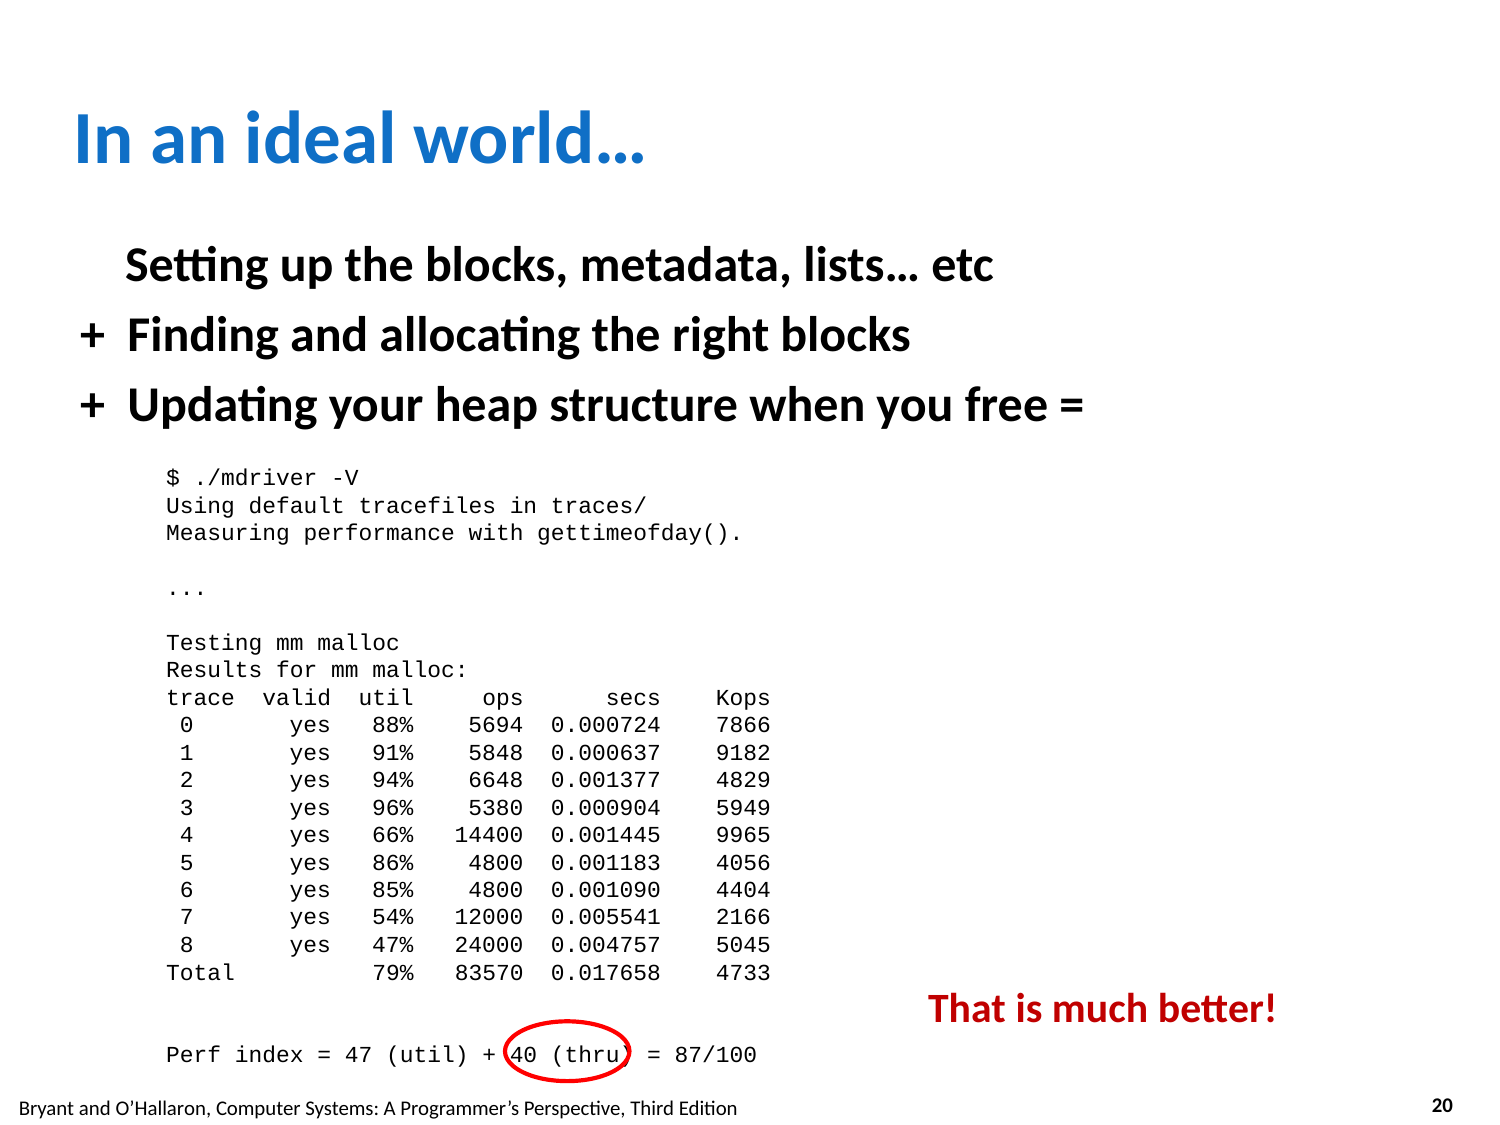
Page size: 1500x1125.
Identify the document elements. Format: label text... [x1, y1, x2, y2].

title In an ideal world… [58, 71, 1305, 197]
text_box [504, 1021, 630, 1082]
text_box $ ./mdriver -V Using default tracefiles in traces/ Measuring performance with gettimeofday(). ... Testing mm malloc Results for mm malloc: trace valid util ops secs Kops 0 yes 88% 5694 0.000724 7866 1 yes 91% 5848 0.000637 9182 2 yes 94% 6648 0.001377 4829 3 yes 96% 5380 0.000904 5949 4 yes 66% 14400 0.001445 9965 5 yes 86% 4800 0.001183 4056 6 yes 85% 4800 0.001090 4404 7 yes 54% 12000 0.005541 2166 8 yes 47% 24000 0.004757 5045 Total 79% 83570 0.017658 4733 Perf index = 47 (util) + 40 (thru) = 87/100 [151, 455, 1119, 1075]
list Setting up the blocks, metadata, lists… etc + Finding and allocating the right blocks + Updating your heap structure when you free = [64, 223, 1361, 1040]
text_box That is much better! [913, 973, 1304, 1039]
